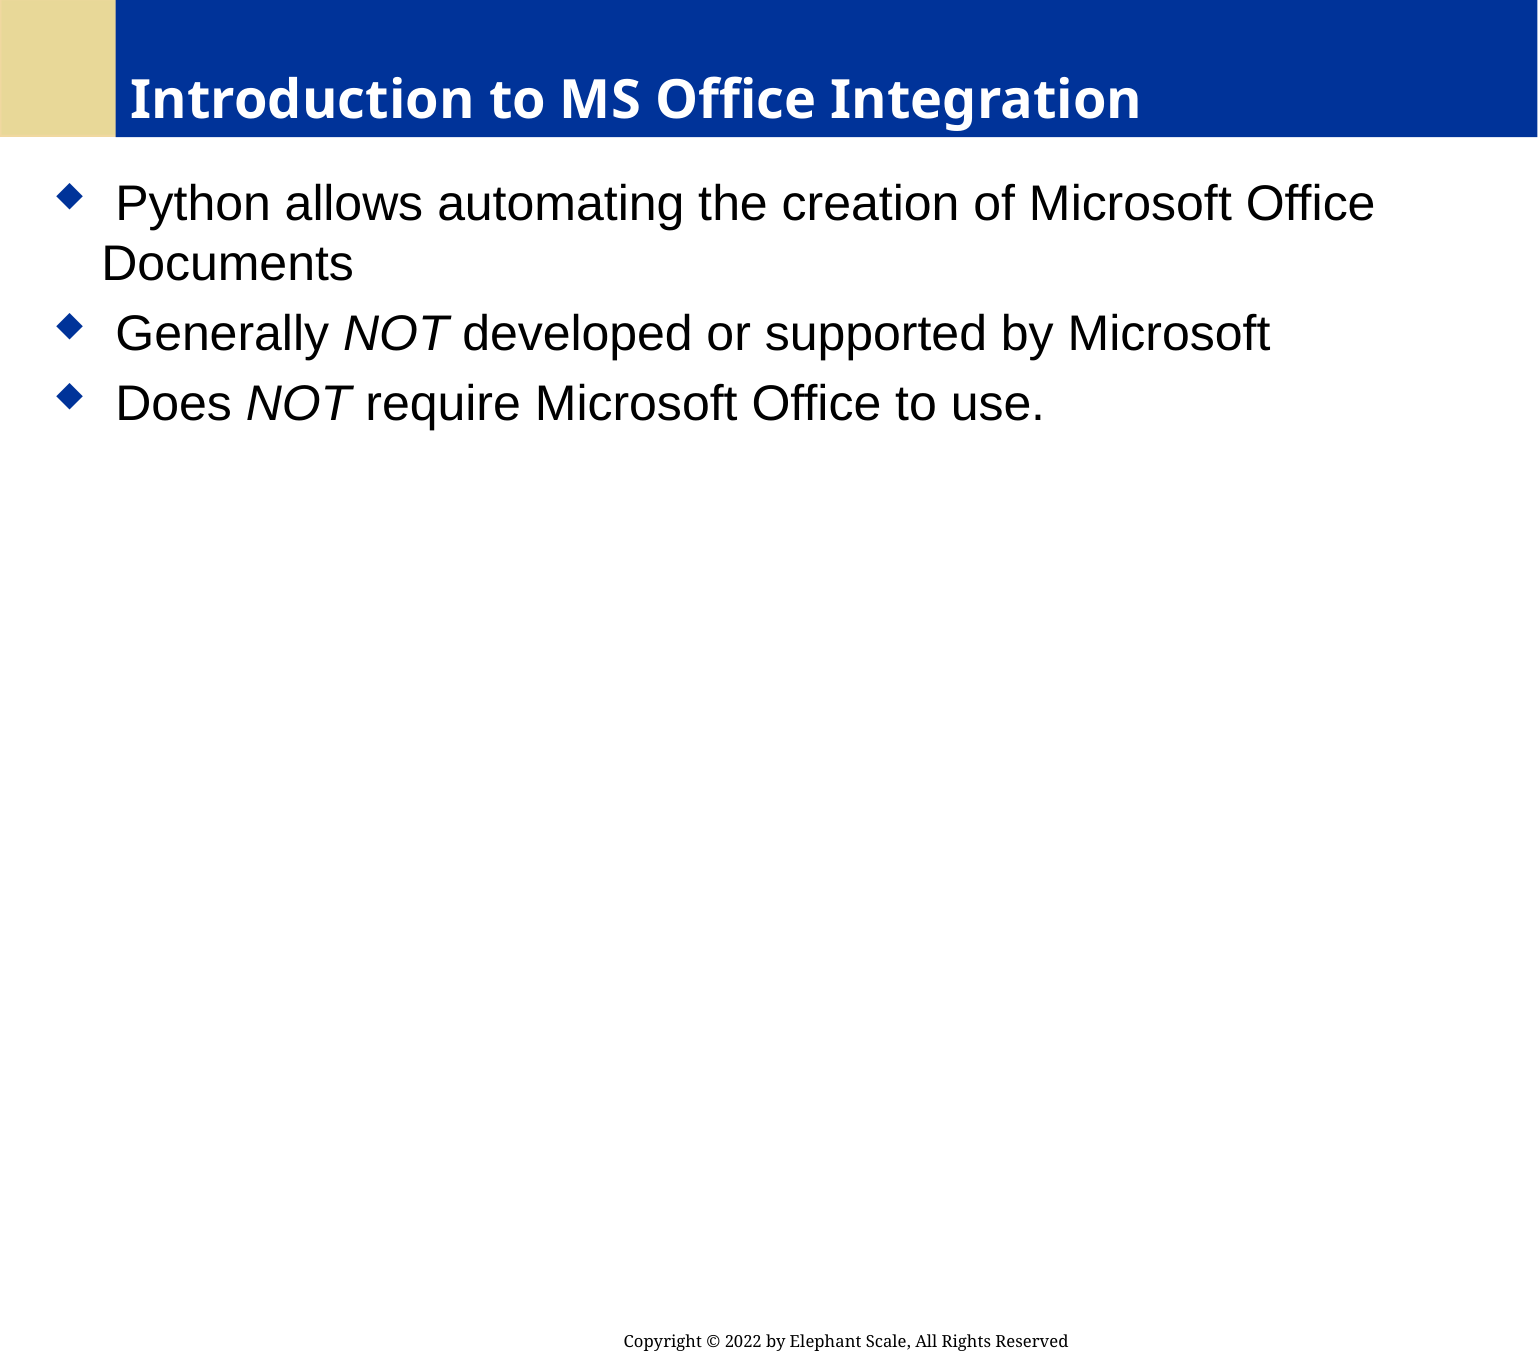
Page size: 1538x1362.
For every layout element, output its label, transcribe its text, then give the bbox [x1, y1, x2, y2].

title Introduction to MS Office Integration [115, 0, 1538, 138]
text_box Copyright © 2022 by Elephant Scale, All Rights Reserved [608, 1322, 1085, 1358]
picture [0, 0, 115, 137]
list Python allows automating the creation of Microsoft Office Documents Generally NOT developed or supported by Microsoft Does NOT require Microsoft Office to use. [38, 162, 1500, 1284]
